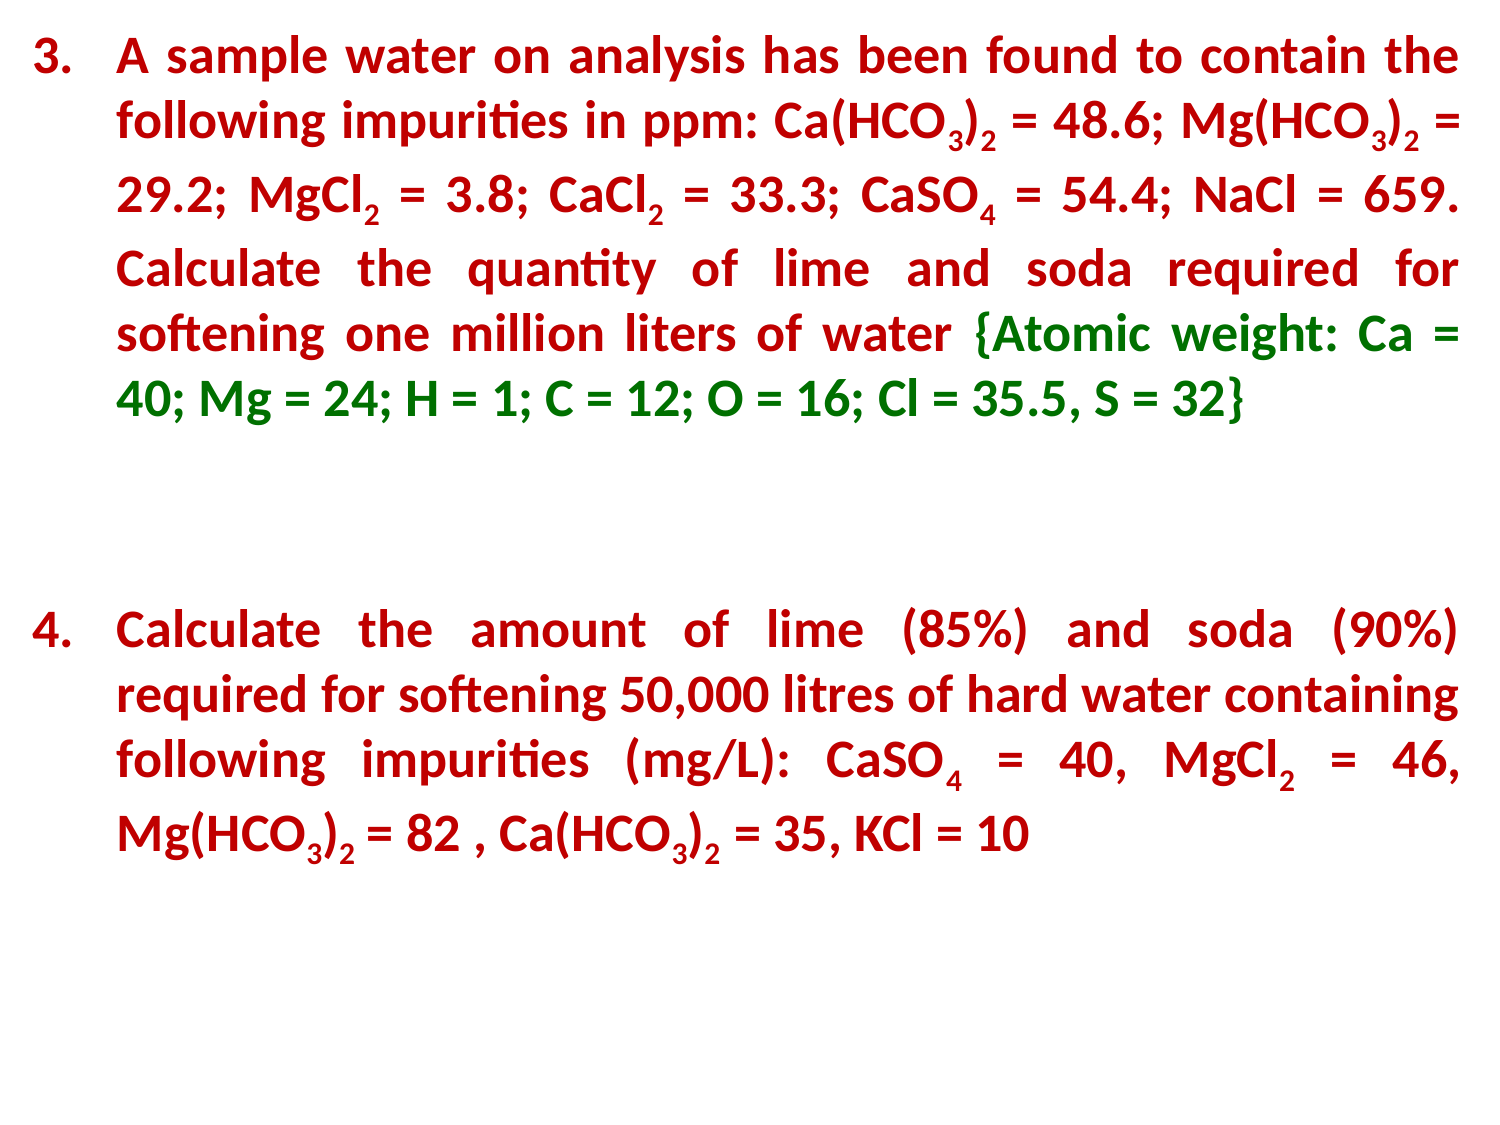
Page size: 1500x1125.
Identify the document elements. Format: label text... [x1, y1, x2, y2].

text_box A sample water on analysis has been found to contain the following impurities in ppm: Ca(HCO3)2 = 48.6; Mg(HCO3)2 = 29.2; MgCl2 = 3.8; CaCl2 = 33.3; CaSO4 = 54.4; NaCl = 659. Calculate the quantity of lime and soda required for softening one million liters of water {Atomic weight: Ca = 40; Mg = 24; H = 1; C = 12; O = 16; Cl = 35.5, S = 32} [17, 11, 1477, 435]
text_box Calculate the amount of lime (85%) and soda (90%) required for softening 50,000 litres of hard water containing following impurities (mg/L): CaSO4 = 40, MgCl2 = 46, Mg(HCO3)2 = 82 , Ca(HCO3)2 = 35, KCl = 10 [17, 586, 1477, 879]
